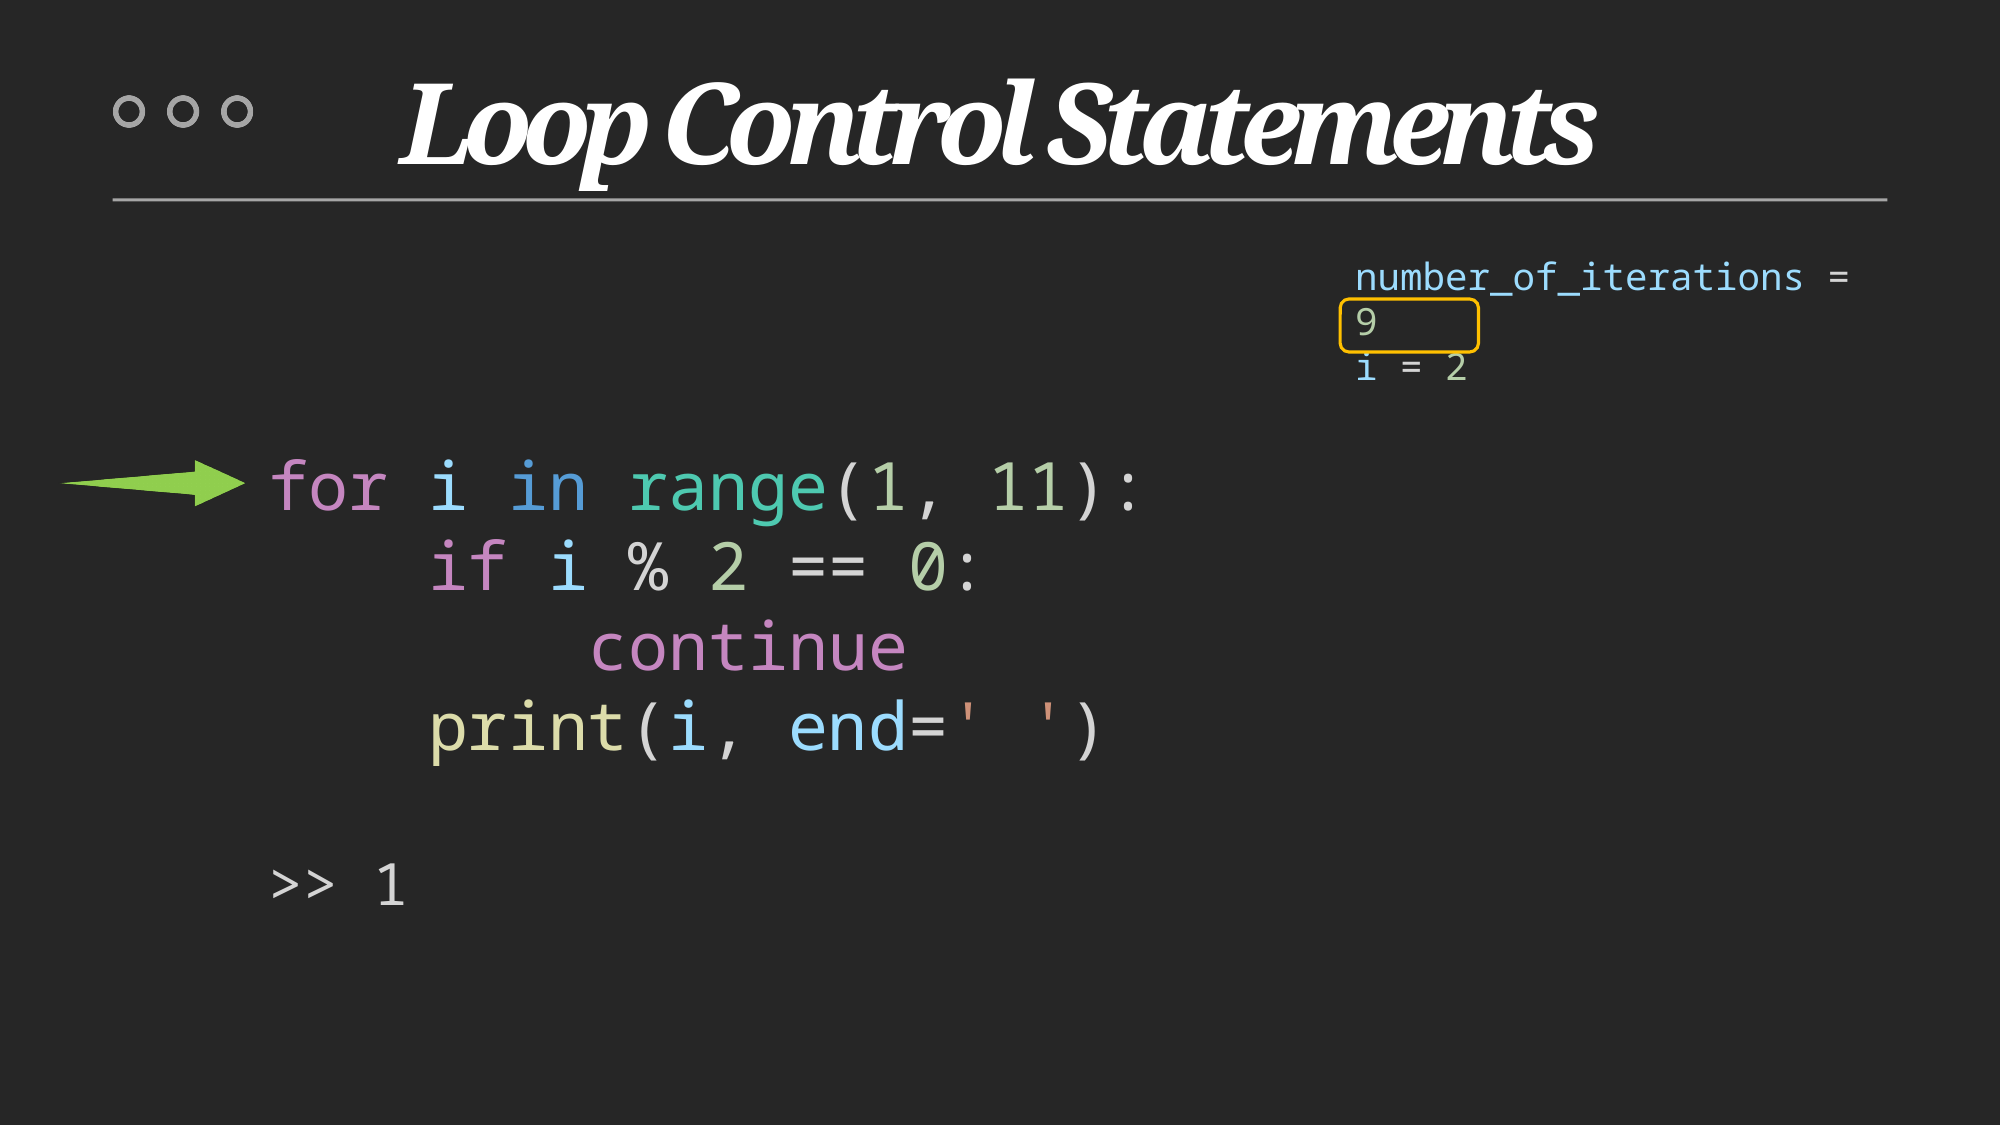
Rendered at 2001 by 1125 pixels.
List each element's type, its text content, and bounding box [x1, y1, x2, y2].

text_box [1339, 297, 1480, 354]
text_box [112, 198, 1888, 202]
picture [112, 95, 254, 128]
text_box number_of_iterations = 9 i = 2 [1340, 245, 1888, 396]
text_box for i in range(1, 11): if i % 2 == 0: continue print(i, end=' ') [253, 436, 1463, 772]
text_box >> 1 [253, 839, 1254, 924]
text_box Loop Control Statements [169, 11, 1831, 194]
picture [50, 436, 254, 530]
